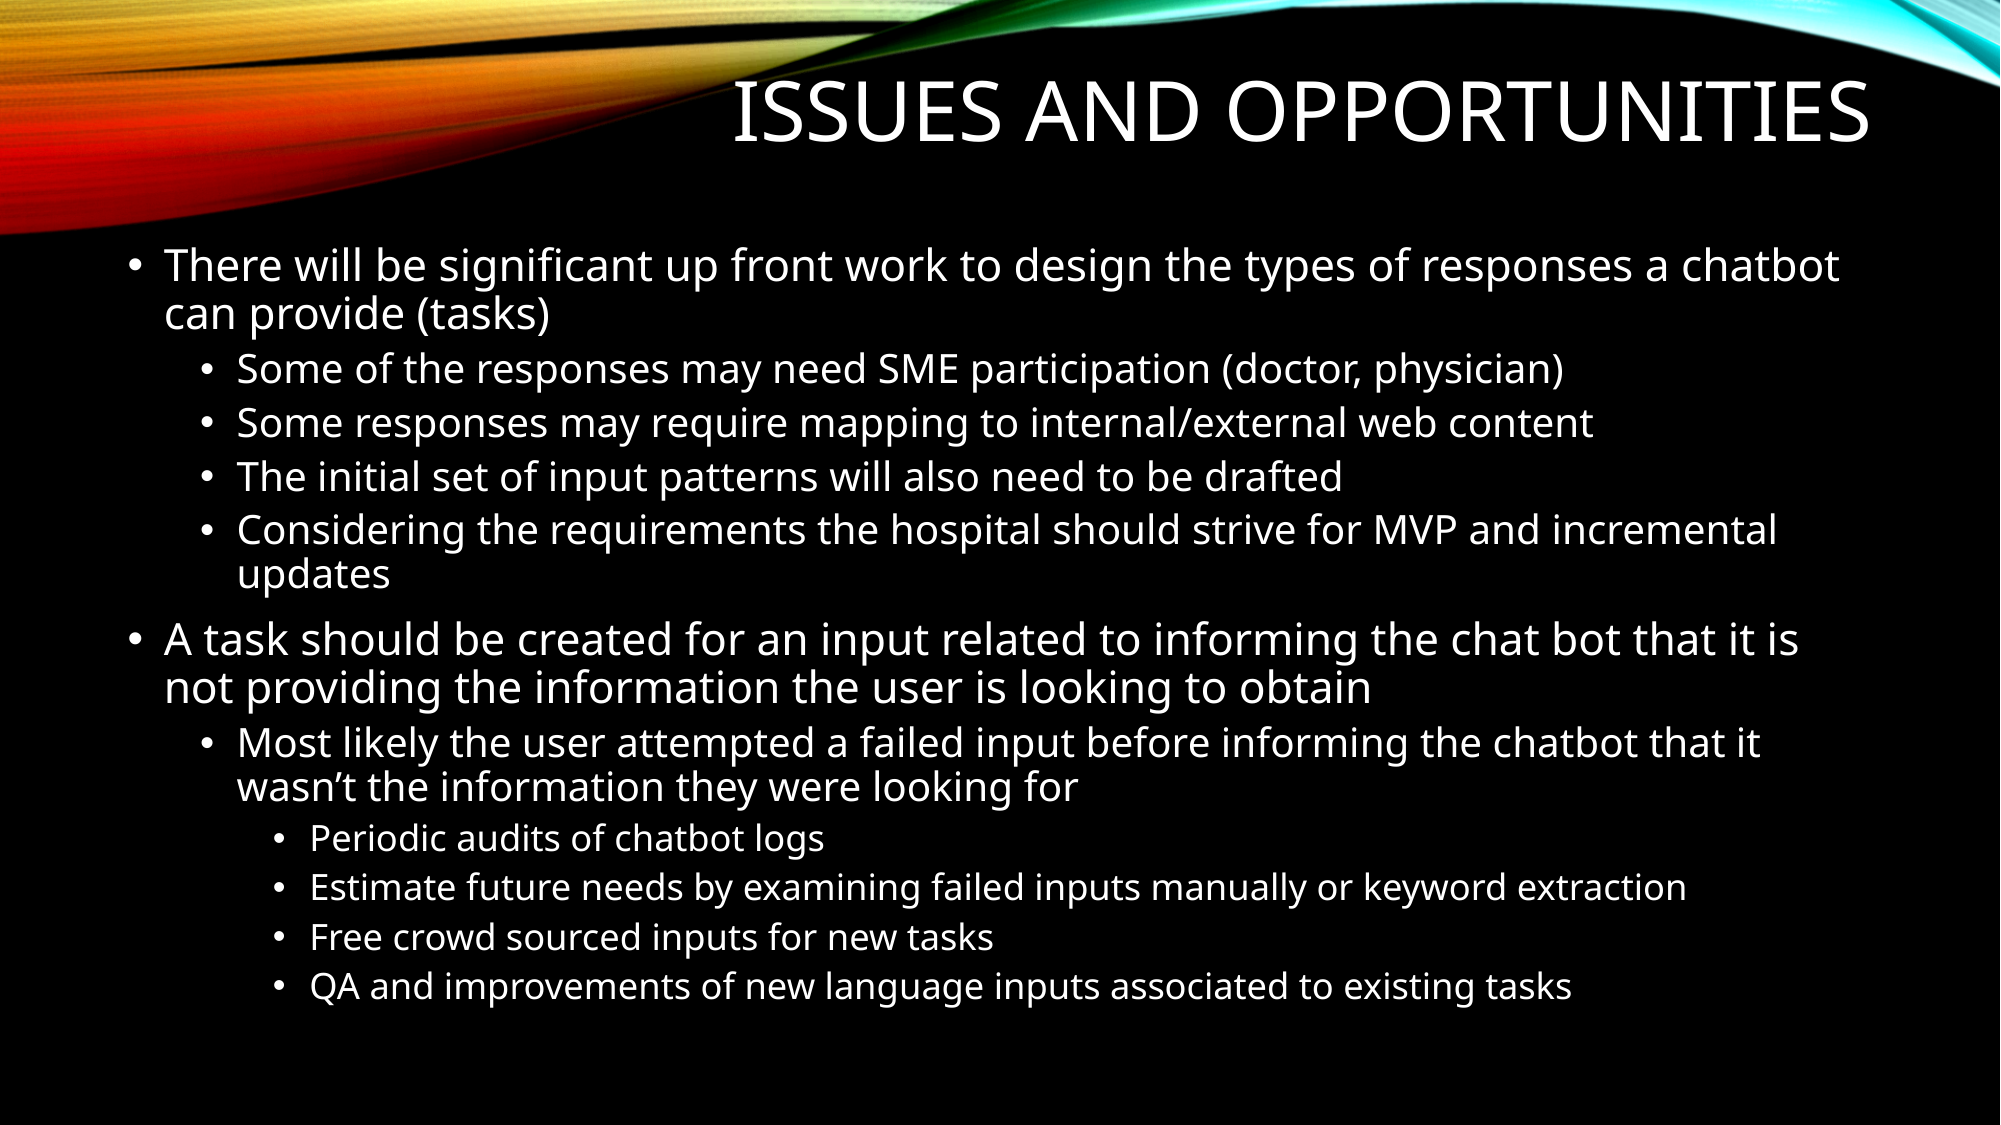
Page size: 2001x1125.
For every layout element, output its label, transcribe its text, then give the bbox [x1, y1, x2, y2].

picture [0, 0, 2000, 237]
title Issues and Opportunities [474, 8, 1888, 221]
list There will be significant up front work to design the types of responses a chatbot can provide (tasks) Some of the responses may need SME participation (doctor, physician) Some responses may require mapping to internal/external web content The initial set of input patterns will also need to be drafted Considering the requirements the hospital should strive for MVP and incremental updates A task should be created for an input related to informing the chat bot that it is not providing the information the user is looking to obtain Most likely the user attempted a failed input before informing the chatbot that it wasn’t the information they were looking for Periodic audits of chatbot logs Estimate future needs by examining failed inputs manually or keyword extraction Free crowd sourced inputs for new tasks QA and improvements of new language inputs associated to existing tasks [112, 235, 1888, 1021]
